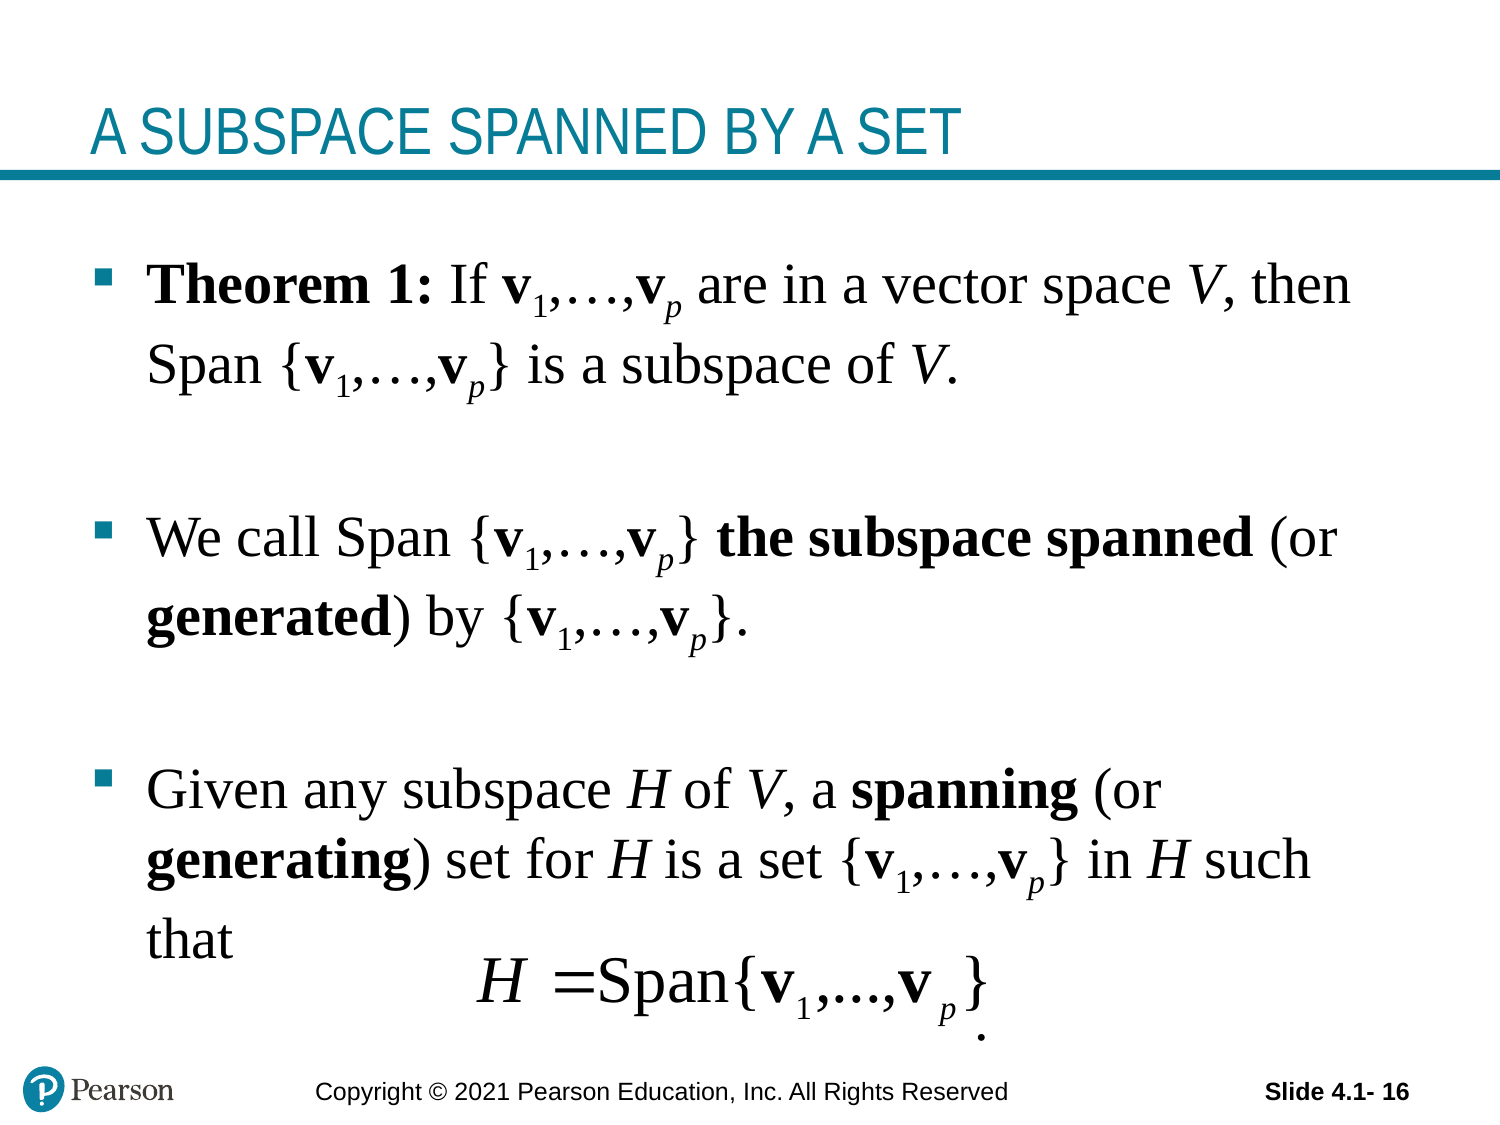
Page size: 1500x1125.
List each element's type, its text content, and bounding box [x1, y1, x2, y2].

footer Copyright © 2021 Pearson Education, Inc. All Rights Reserved [300, 1038, 1113, 1113]
list Theorem 1: If v1,…,vp are in a vector space V, then Span {v1,…,vp} is a subspace of V. We call Span {v1,…,vp} the subspace spanned (or generated) by {v1,…,vp}. Given any subspace H of V, a spanning (or generating) set for H is a set {v1,…,vp} in H such that . [75, 237, 1425, 1038]
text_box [471, 945, 991, 1032]
slide_number Slide 4.1- 16 [1113, 1038, 1425, 1113]
title A SUBSPACE SPANNED BY A SET [75, 0, 1425, 175]
